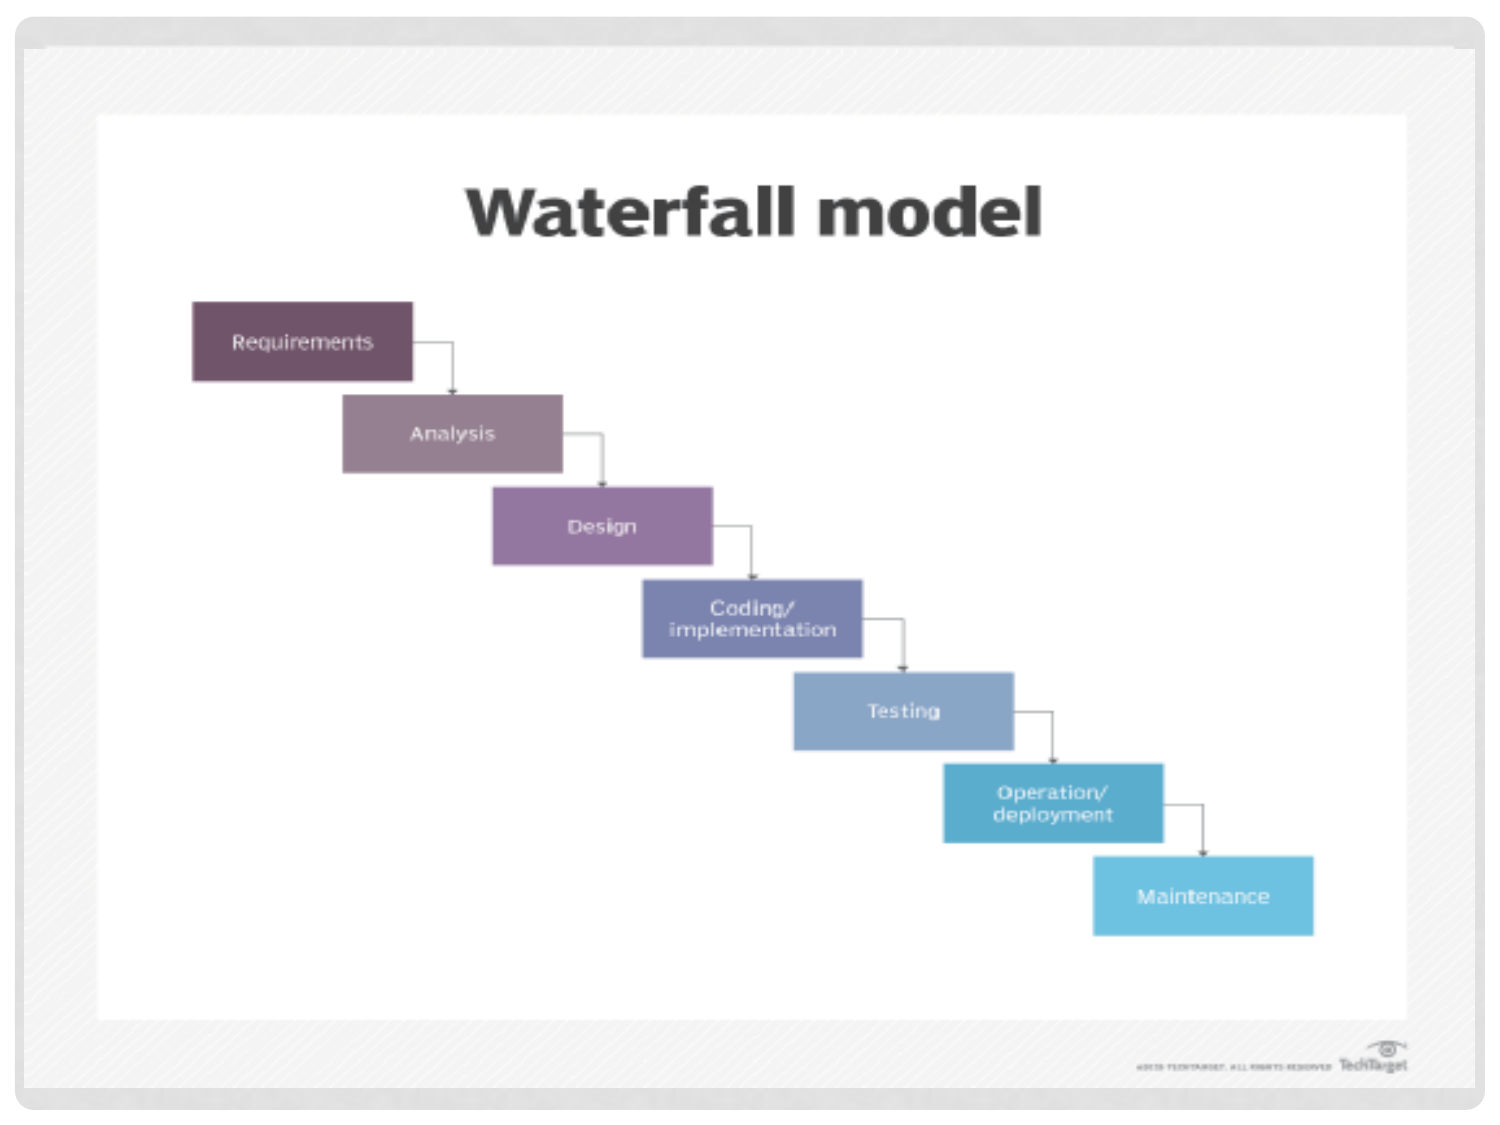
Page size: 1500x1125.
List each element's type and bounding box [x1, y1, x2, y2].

list [24, 49, 1476, 1088]
